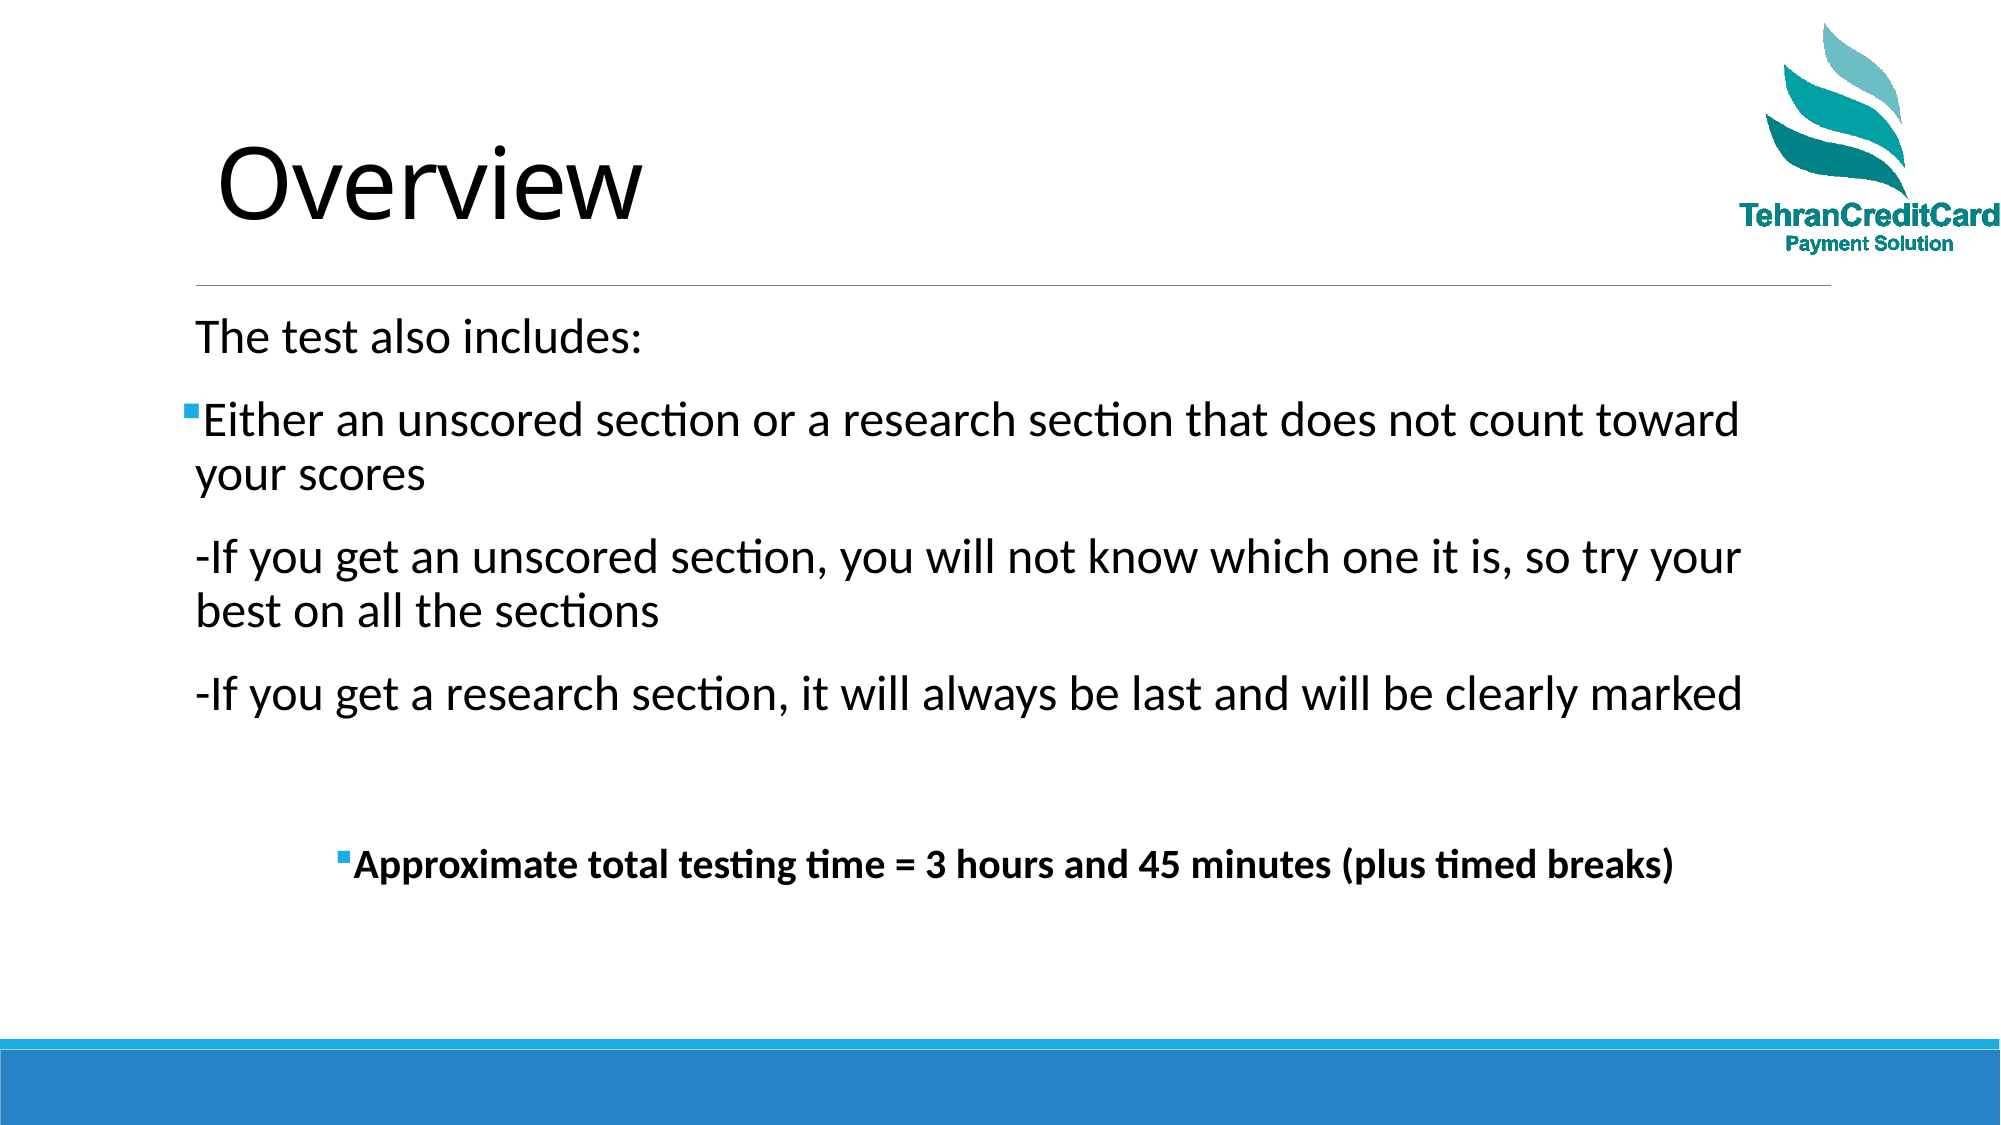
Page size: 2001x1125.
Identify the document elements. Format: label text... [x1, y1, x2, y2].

list The test also includes: Either an unscored section or a research section that does not count toward your scores -If you get an unscored section, you will not know which one it is, so try your best on all the sections -If you get a research section, it will always be last and will be clearly marked Approximate total testing time = 3 hours and 45 minutes (plus timed breaks) [180, 302, 1830, 963]
title Overview [200, 9, 1851, 248]
picture [1723, 19, 2000, 306]
